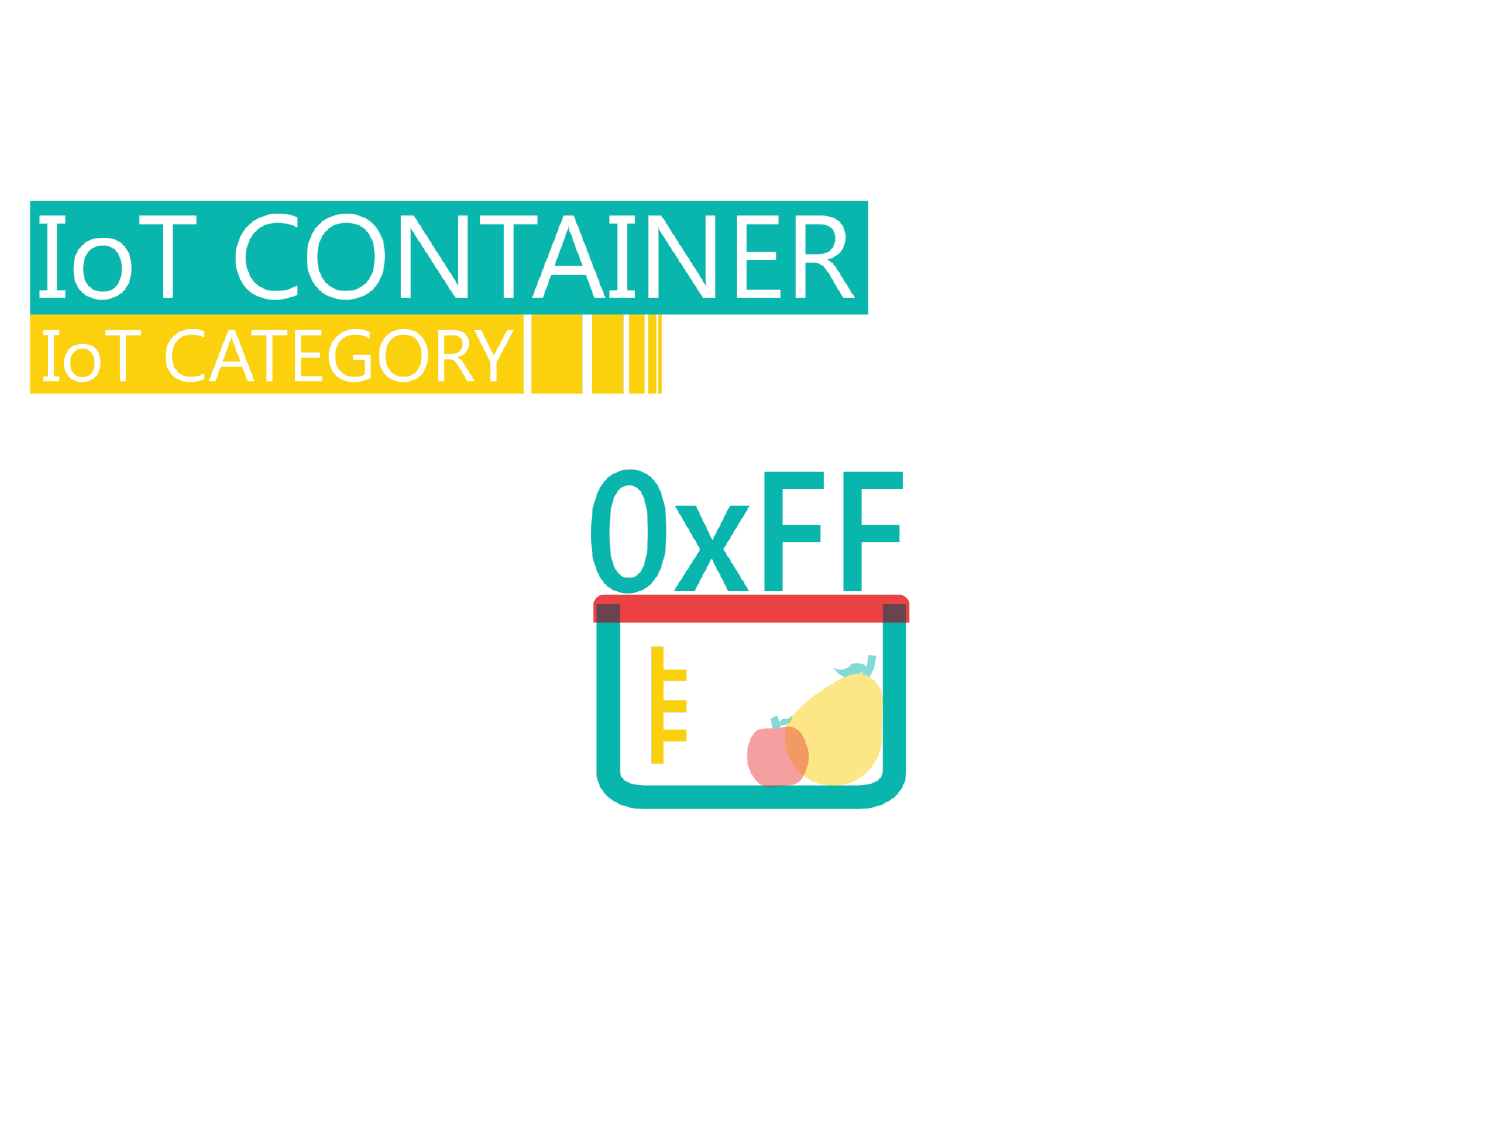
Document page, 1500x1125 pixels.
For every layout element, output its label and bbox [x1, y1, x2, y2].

list [2, 169, 1500, 1013]
